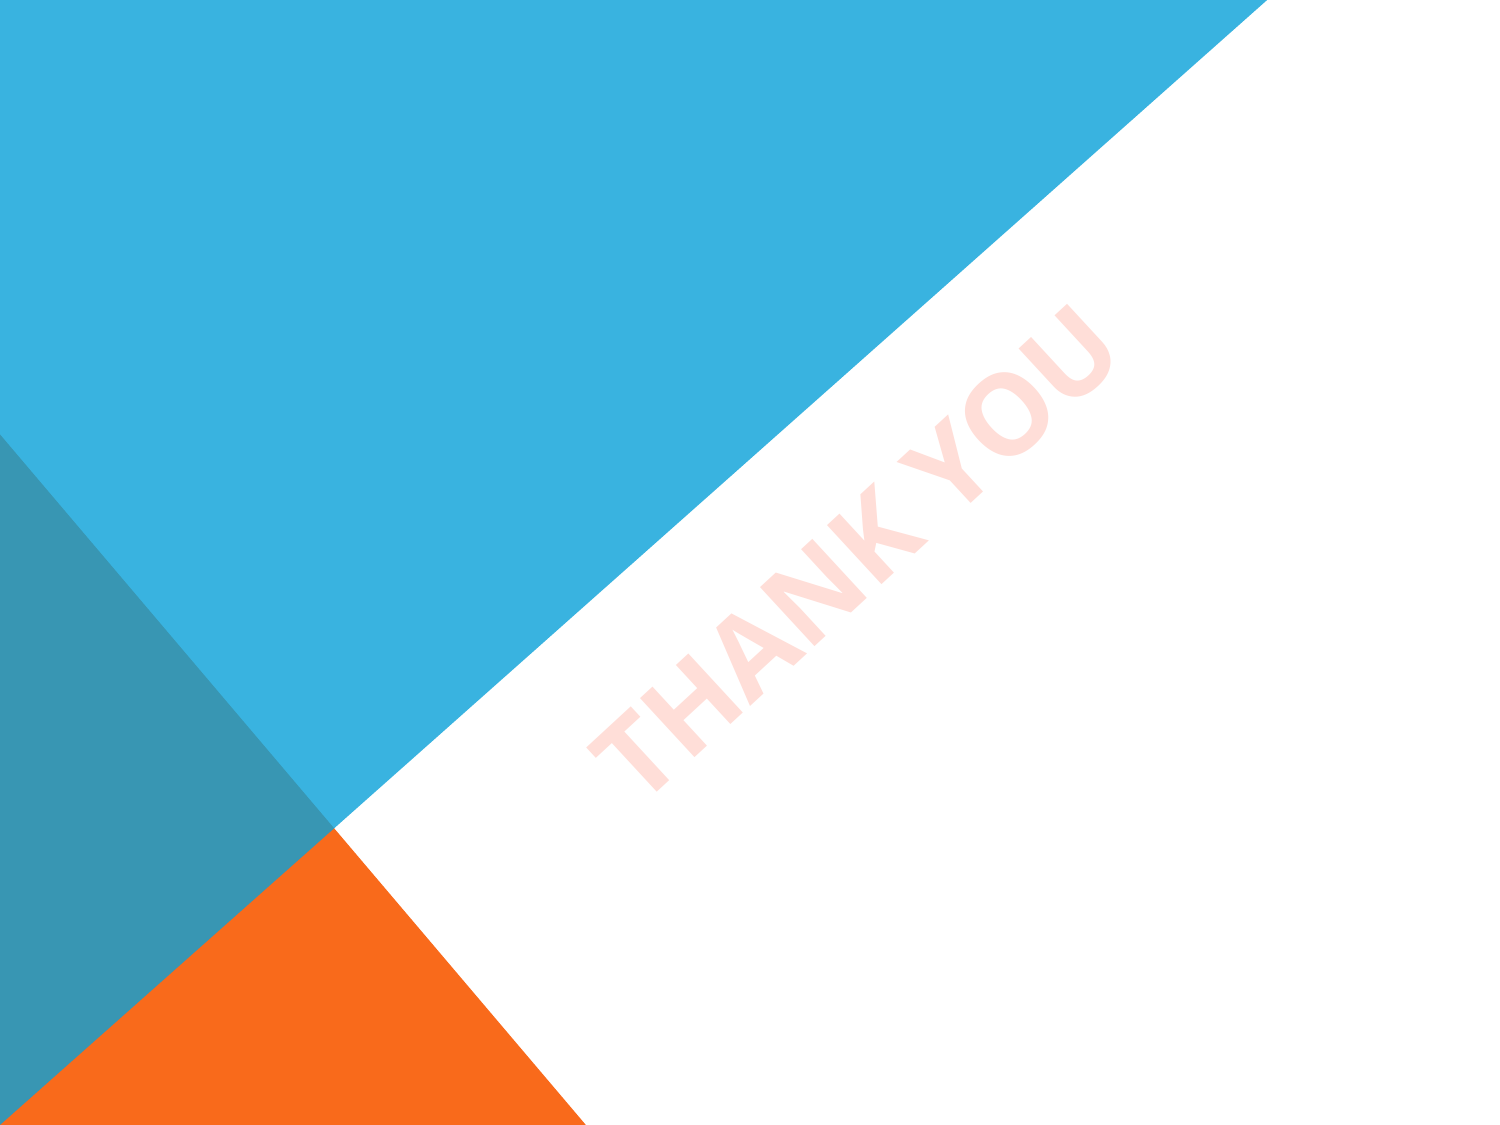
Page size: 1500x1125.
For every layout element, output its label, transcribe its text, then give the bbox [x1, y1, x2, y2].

text_box THANK YOU [524, 237, 1183, 862]
